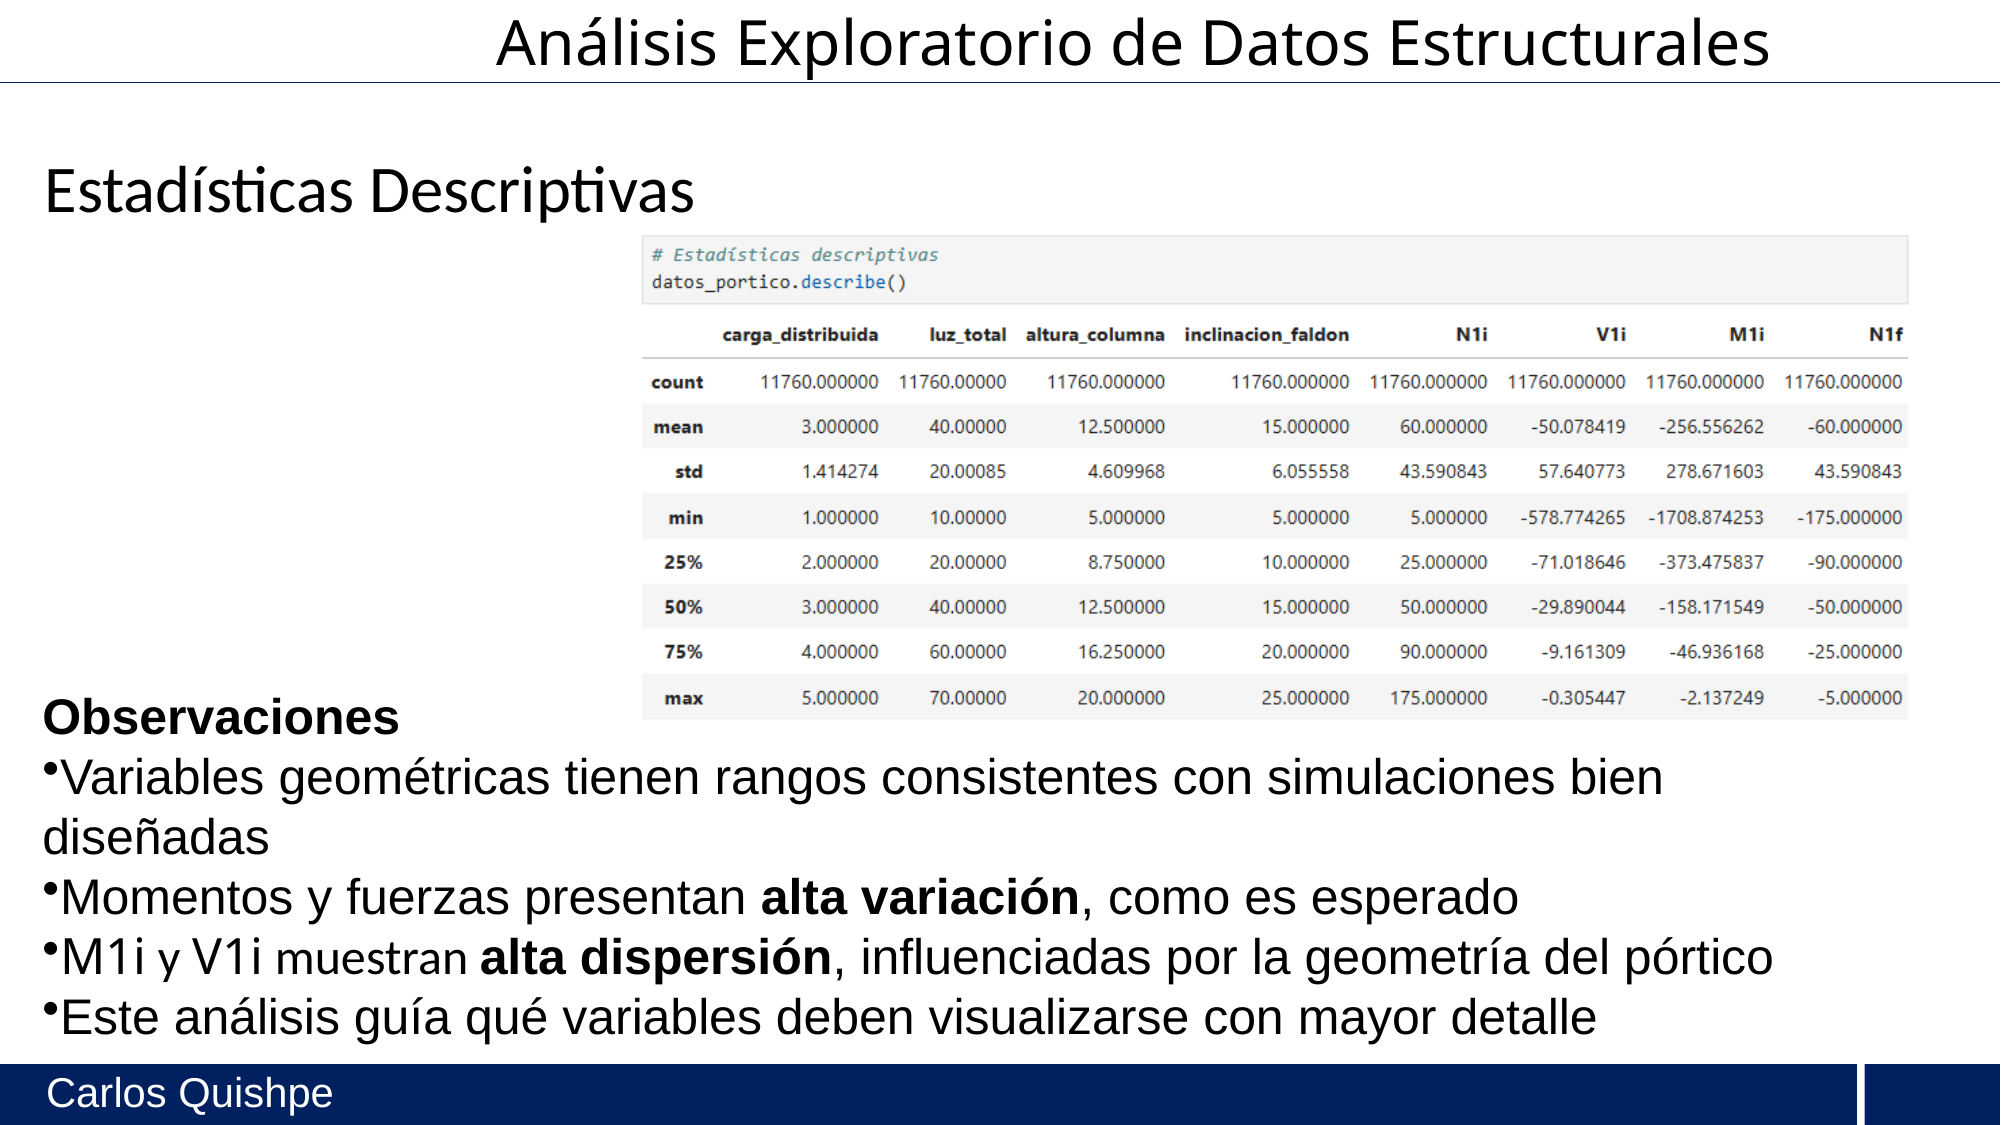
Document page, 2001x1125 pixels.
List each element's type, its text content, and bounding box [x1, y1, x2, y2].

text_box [0, 1049, 2000, 1125]
text_box Estadísticas Descriptivas [30, 138, 810, 234]
picture [633, 234, 1918, 725]
text_box Observaciones Variables geométricas tienen rangos consistentes con simulaciones bien diseñadas Momentos y fuerzas presentan alta variación, como es esperado M1i y V1i muestran alta dispersión, influenciadas por la geometría del pórtico Este análisis guía qué variables deben visualizarse con mayor detalle [27, 676, 1918, 1049]
text_box Análisis Exploratorio de Datos Estructurales [482, 0, 1788, 82]
